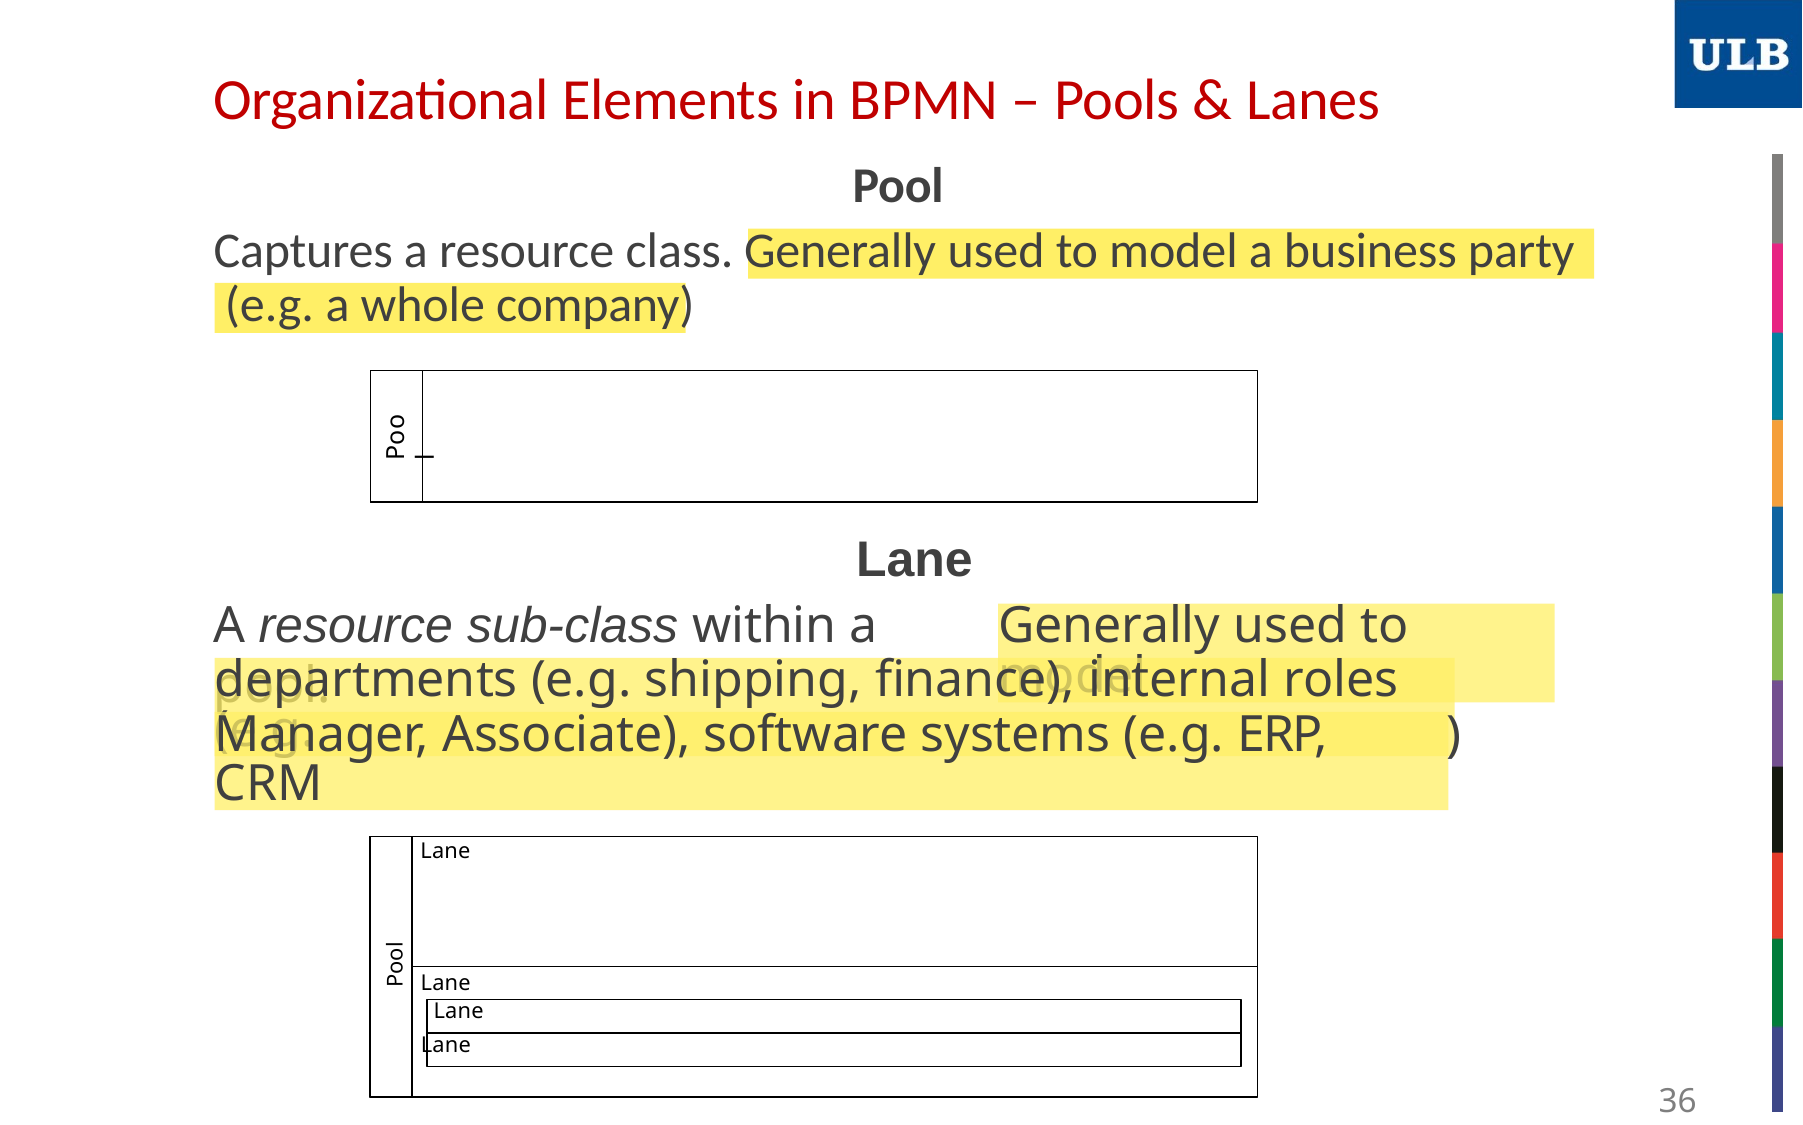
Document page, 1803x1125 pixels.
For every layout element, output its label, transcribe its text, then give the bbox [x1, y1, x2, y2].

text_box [369, 835, 410, 1098]
text_box Manager, Associate), software systems (e.g. ERP, CRM [214, 711, 1449, 811]
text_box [369, 369, 1259, 504]
text_box Generally used to model [998, 603, 1555, 703]
text_box departments (e.g. shipping, finance), internal roles (e.g. [214, 657, 1455, 711]
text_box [411, 835, 1259, 1098]
title Organizational Elements in BPMN – Pools & Lanes [211, 59, 1393, 145]
text_box Lane [854, 523, 975, 586]
picture [1771, 418, 1783, 1113]
picture [1771, 154, 1783, 333]
text_box 36 [1656, 1077, 1698, 1120]
picture [1673, 0, 1802, 108]
text_box ) [1444, 698, 1466, 761]
text_box [1585, 228, 1595, 279]
text_box Pool Captures a resource class. Generally used to model a business party (e.g. a whole company) [211, 145, 1585, 332]
text_box A resource sub-class within a pool. [211, 590, 987, 713]
